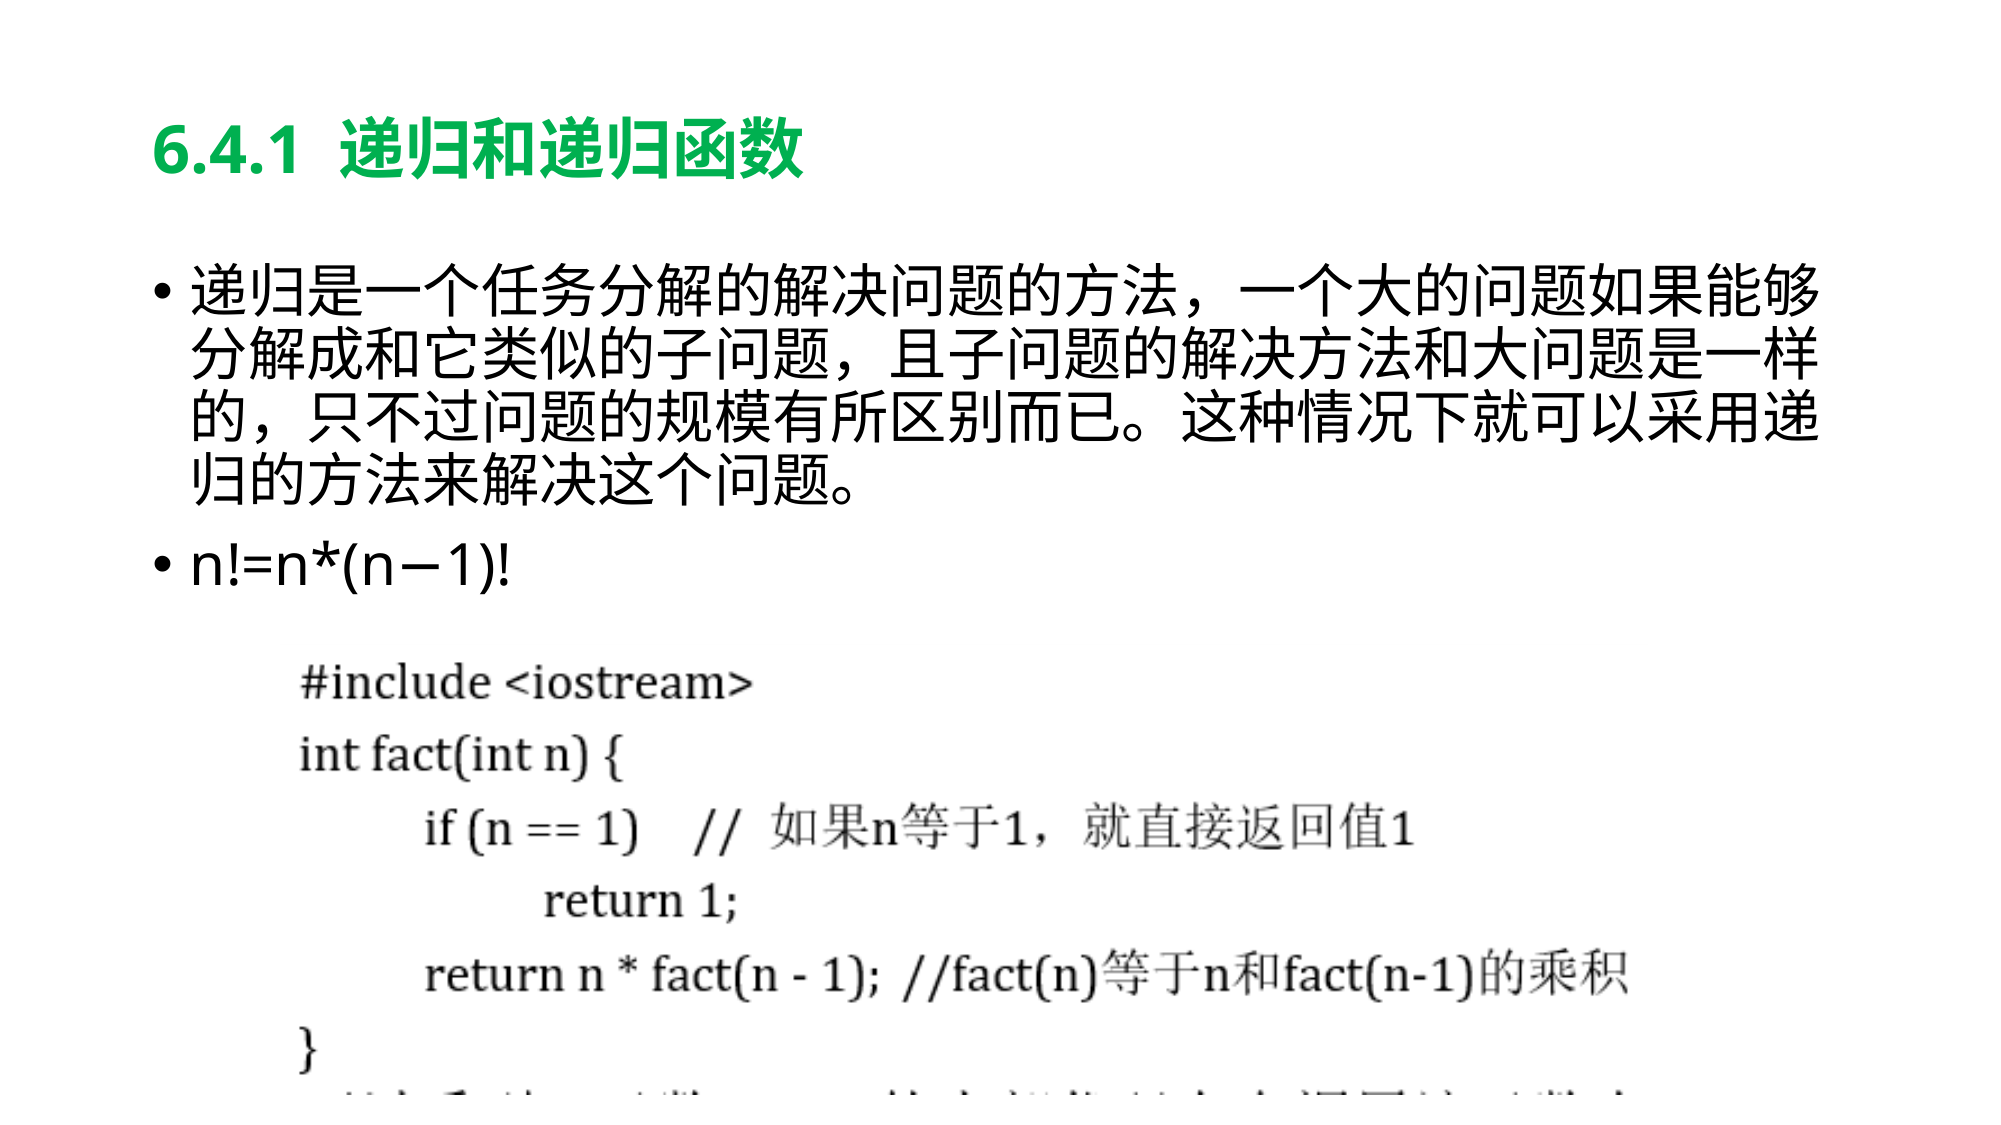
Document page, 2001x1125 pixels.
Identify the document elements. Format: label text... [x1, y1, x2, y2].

title 6.4.1 递归和递归函数 [137, 88, 1863, 216]
picture [280, 643, 1648, 1095]
list 递归是一个任务分解的解决问题的方法，一个大的问题如果能够分解成和它类似的子问题，且子问题的解决方法和大问题是一样的，只不过问题的规模有所区别而已。这种情况下就可以采用递归的方法来解决这个问题。 n!=n*(n−1)! [137, 254, 1863, 1014]
